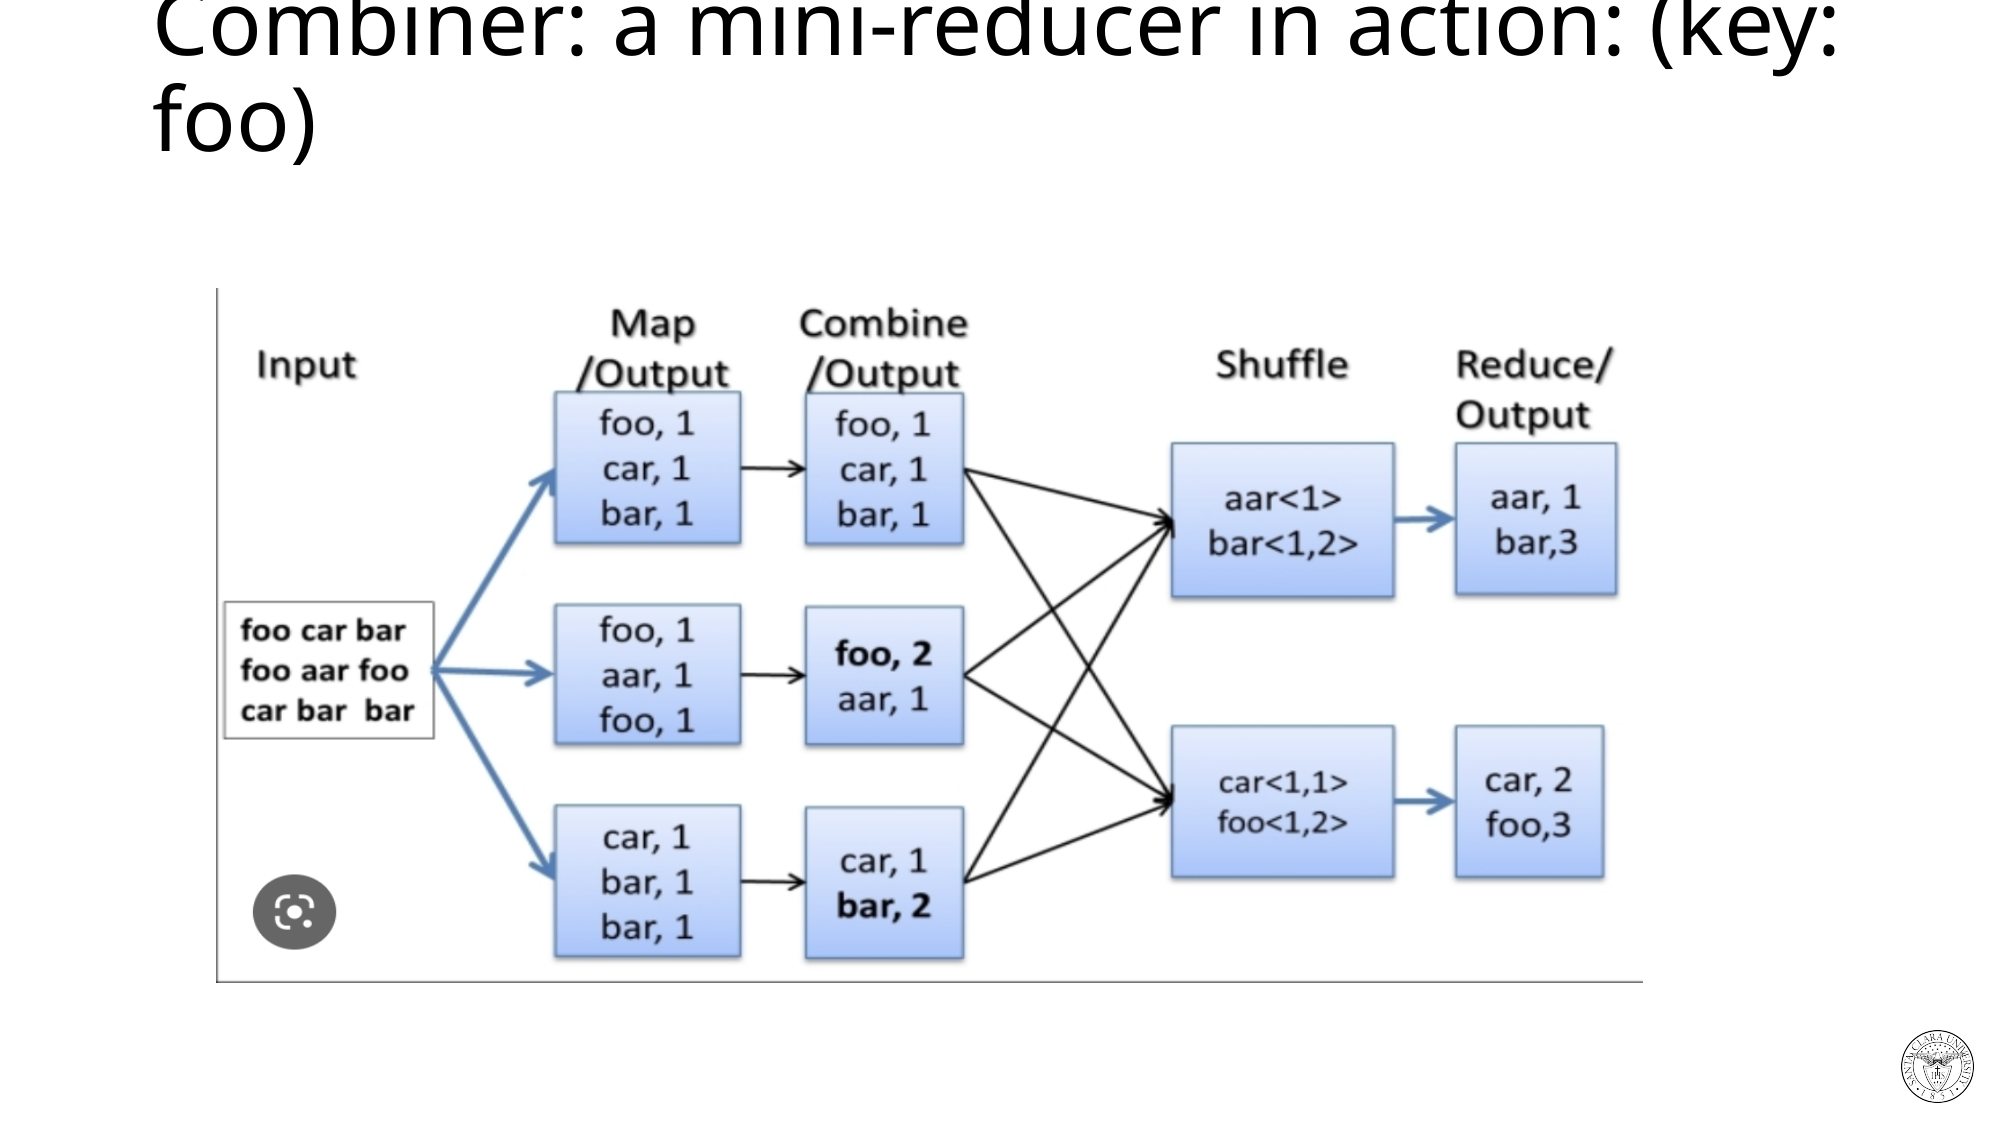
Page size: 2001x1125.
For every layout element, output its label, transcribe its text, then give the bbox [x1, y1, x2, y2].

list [215, 288, 1643, 983]
title Combiner: a mini-reducer in action: (key: foo) [137, 59, 1863, 178]
picture [1901, 1030, 1974, 1103]
